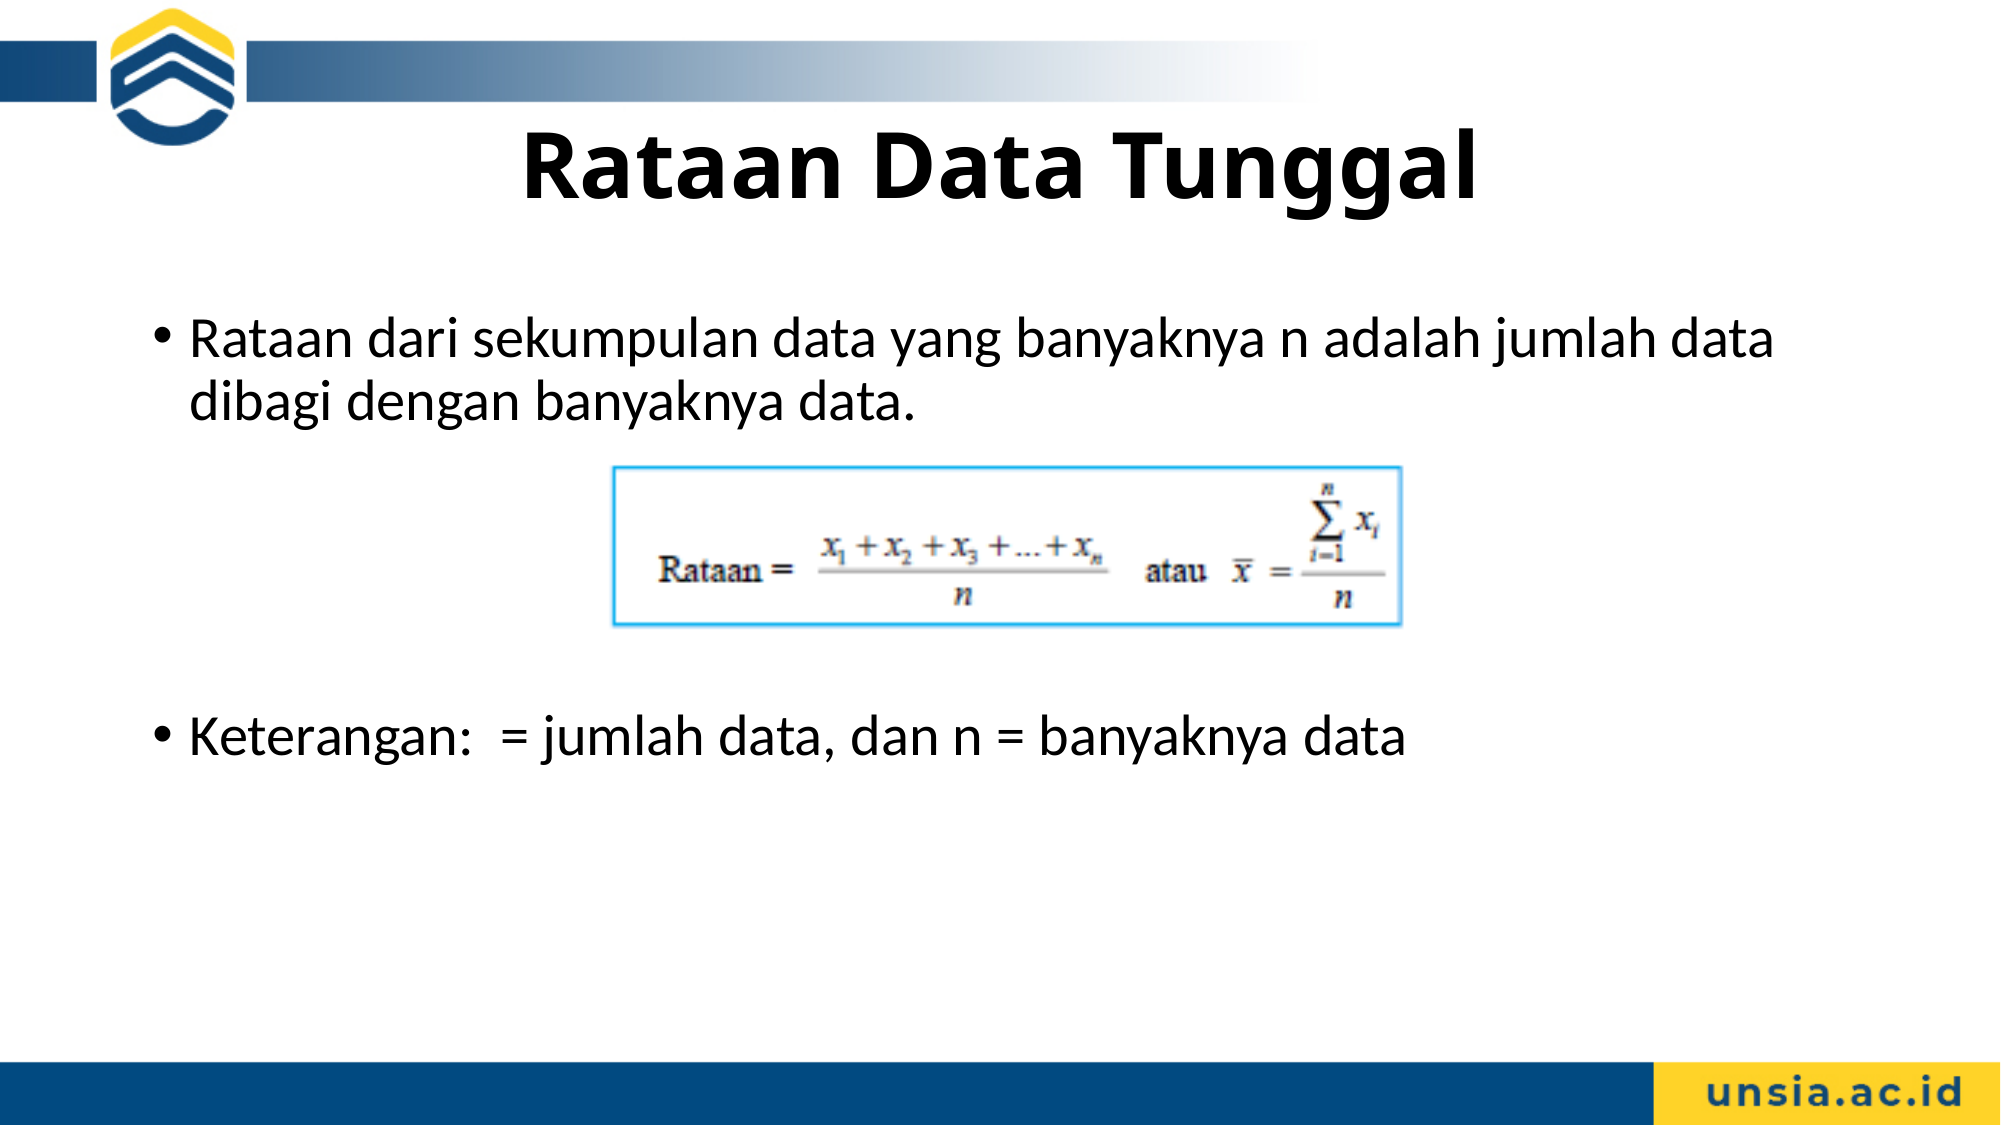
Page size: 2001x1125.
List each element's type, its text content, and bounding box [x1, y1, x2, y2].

picture [0, 0, 2001, 1125]
title Rataan Data Tunggal [137, 59, 1863, 278]
